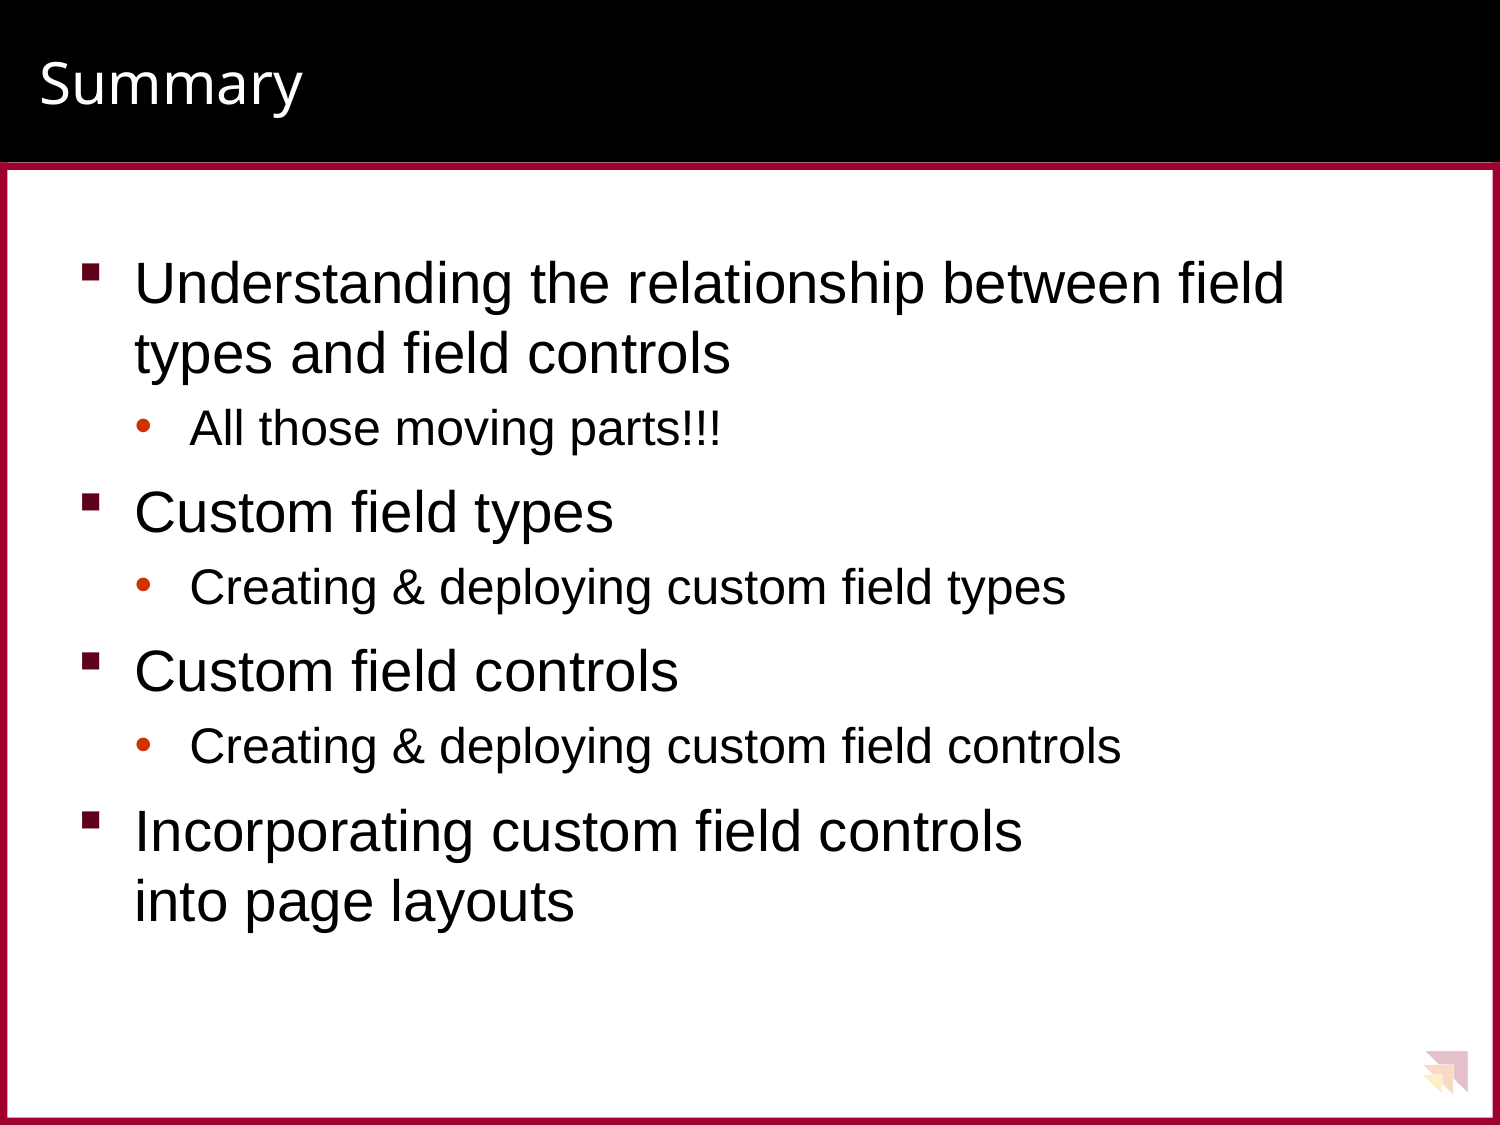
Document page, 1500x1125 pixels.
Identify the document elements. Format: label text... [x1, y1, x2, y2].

list Understanding the relationship between field types and field controls All those moving parts!!! Custom field types Creating & deploying custom field types Custom field controls Creating & deploying custom field controls Incorporating custom field controls into page layouts [62, 237, 1438, 1088]
title Summary [24, 12, 1438, 150]
